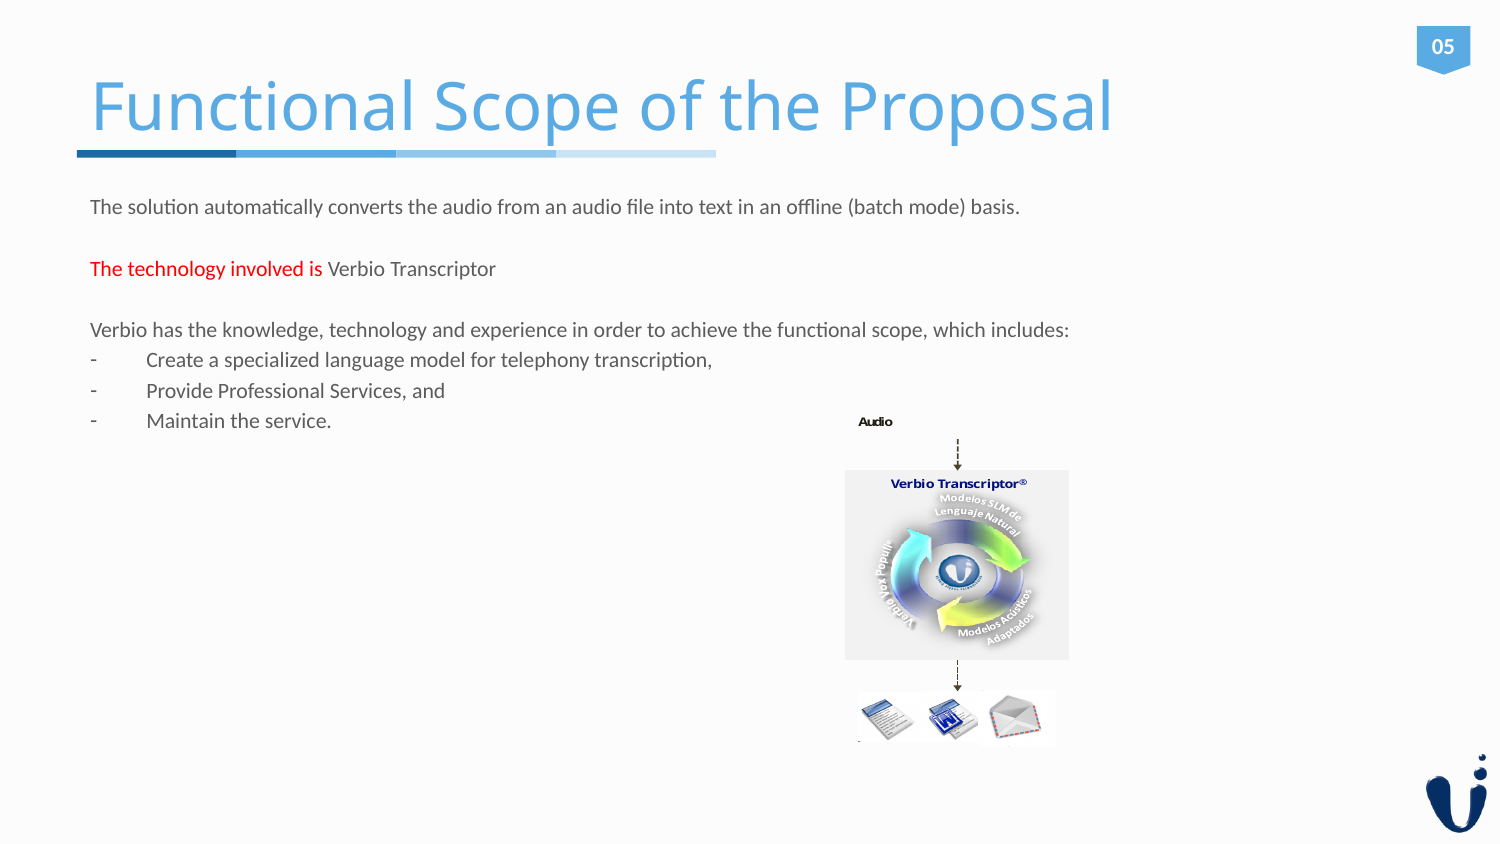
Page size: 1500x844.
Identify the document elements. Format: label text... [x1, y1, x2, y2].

picture [844, 409, 1070, 747]
picture [1421, 752, 1492, 834]
title Functional Scope of the Proposal [74, 60, 1426, 148]
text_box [76, 149, 717, 158]
text_box 05 [1414, 24, 1473, 77]
list The solution automatically converts the audio from an audio file into text in an offline (batch mode) basis. The technology involved is Verbio Transcriptor Verbio has the knowledge, technology and experience in order to achieve the functional scope, which includes: Create a specialized language model for telephony transcription, Provide Professional Services, and Maintain the service. [74, 185, 1436, 812]
